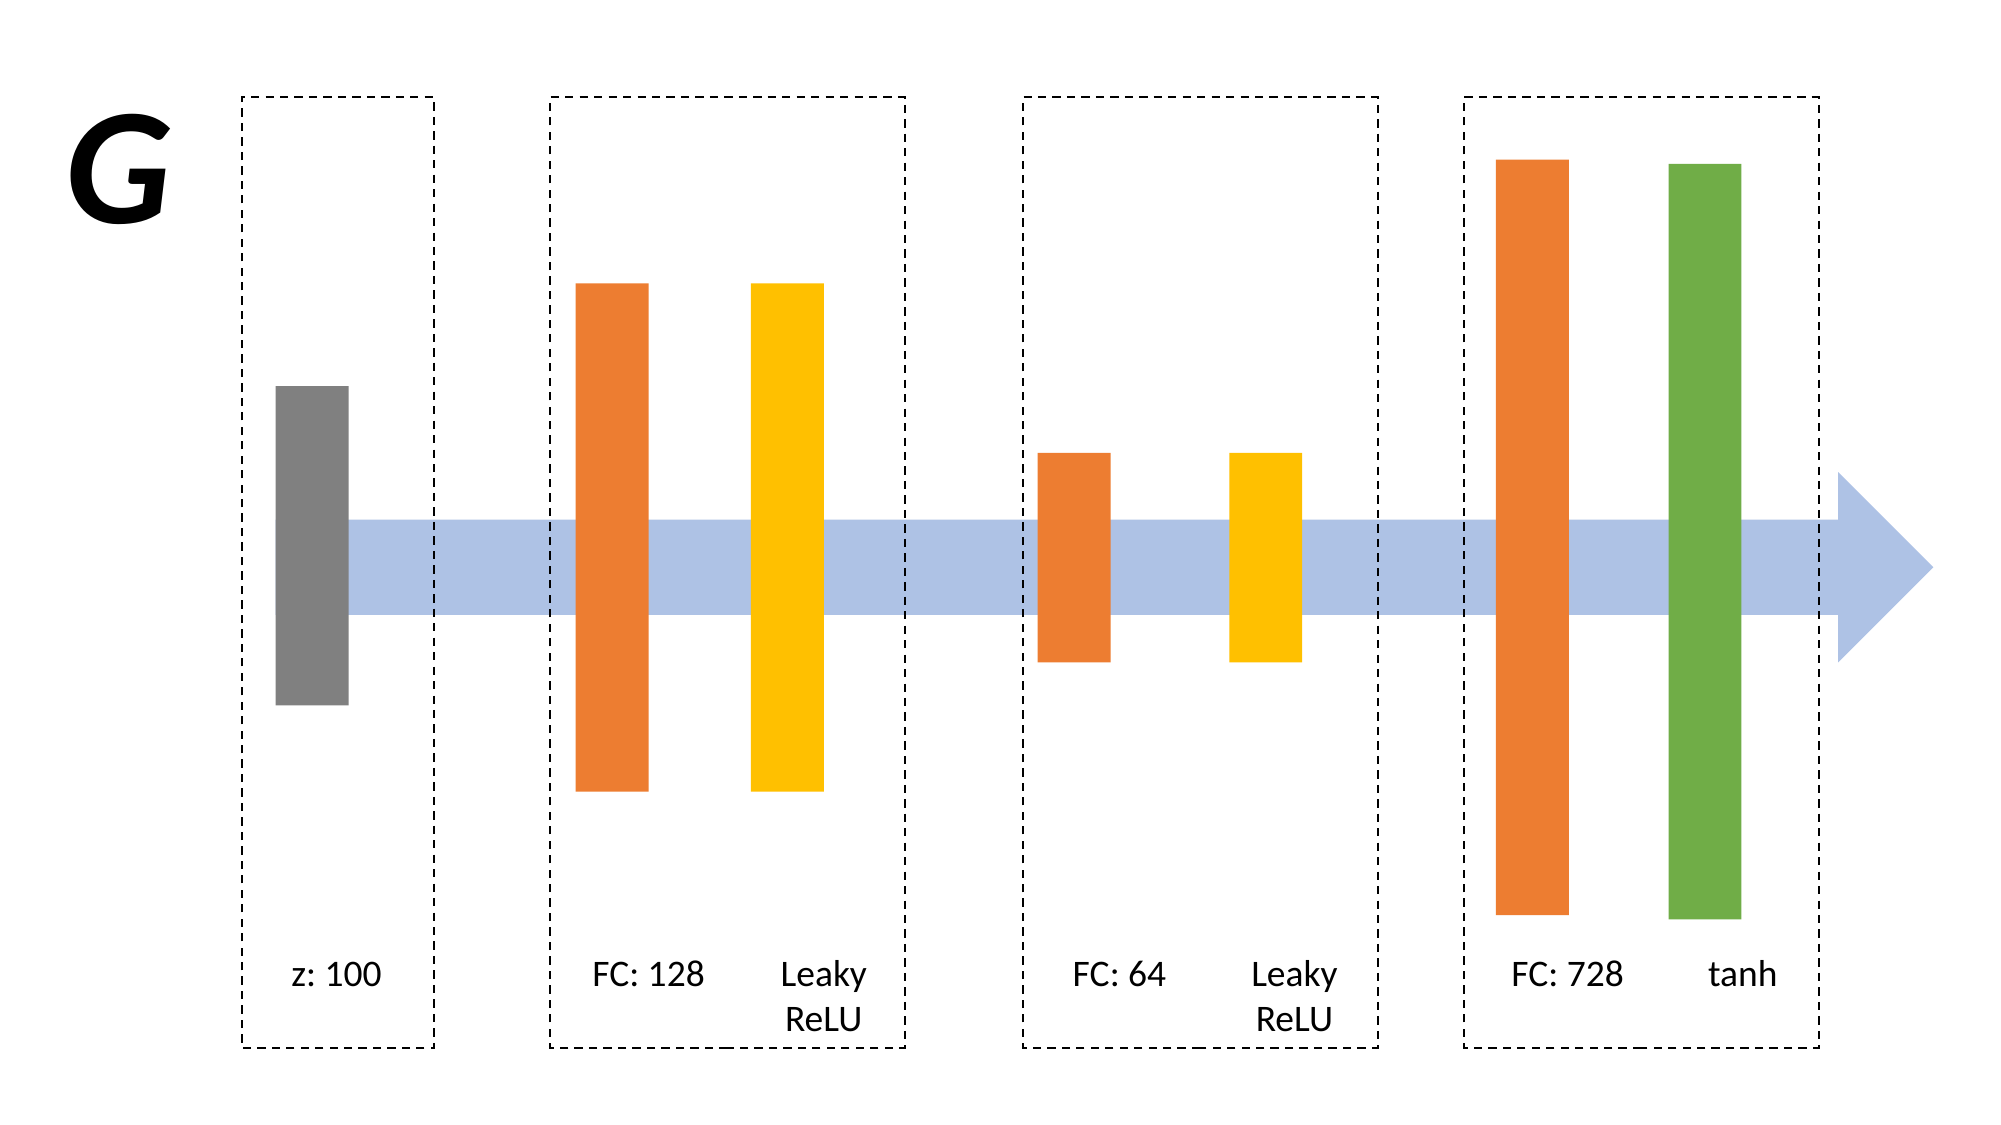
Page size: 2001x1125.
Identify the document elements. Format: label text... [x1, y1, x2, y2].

text_box [1378, 518, 1463, 616]
text_box [1022, 96, 1379, 1049]
text_box [905, 518, 1022, 616]
text_box [549, 96, 906, 1049]
text_box [1819, 469, 1935, 665]
text_box [241, 96, 435, 1049]
text_box G [50, 49, 187, 265]
text_box [1463, 96, 1820, 1049]
text_box [435, 518, 550, 616]
